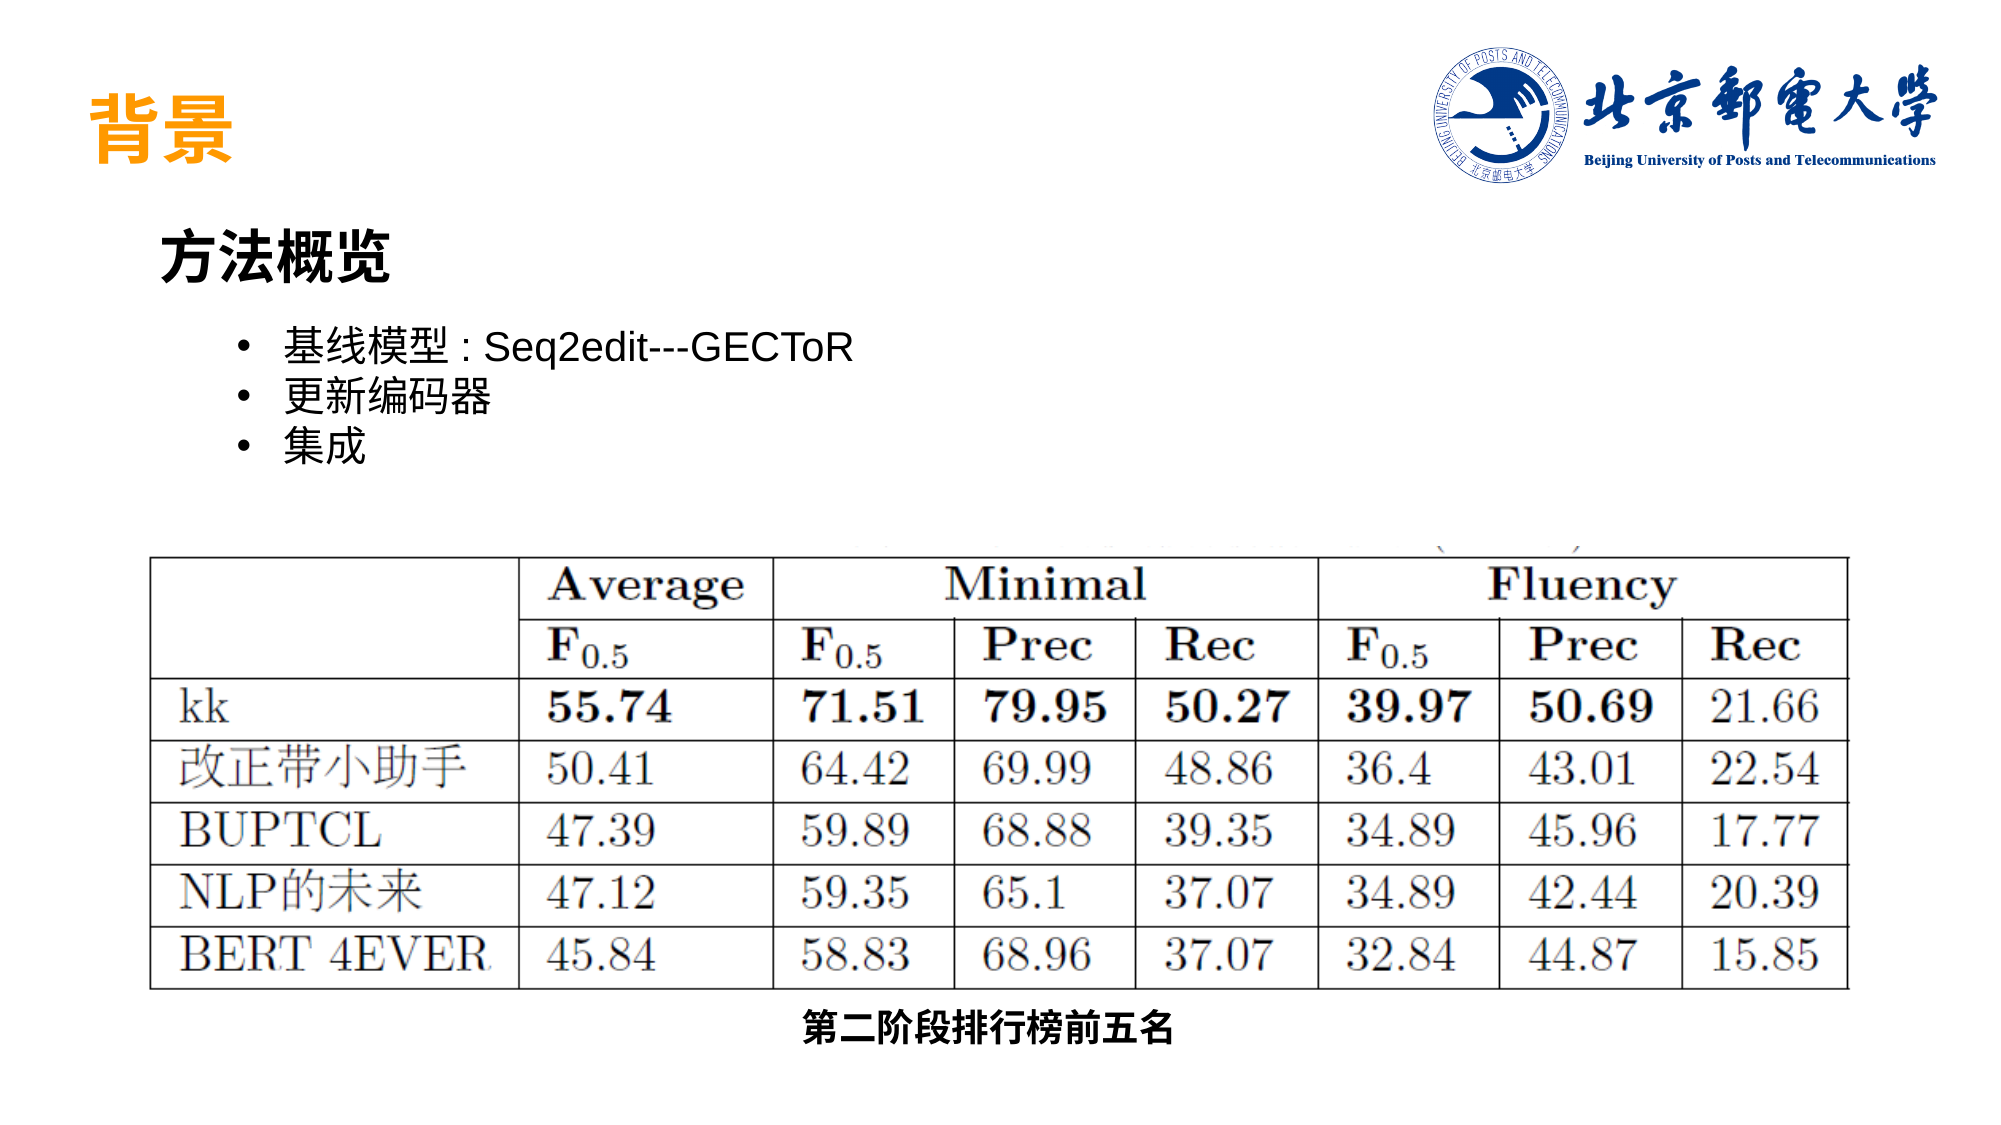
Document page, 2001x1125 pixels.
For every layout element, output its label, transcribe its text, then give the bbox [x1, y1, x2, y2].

text_box 第二阶段排行榜前五名 [787, 1025, 1319, 1057]
text_box 方法概览 [145, 212, 1333, 298]
text_box 基线模型: Seq2edit---GECToR 更新编码器 集成 [221, 312, 1410, 478]
text_box 背景 [71, 74, 1072, 180]
picture [126, 546, 1874, 1025]
picture [1418, 35, 1952, 196]
